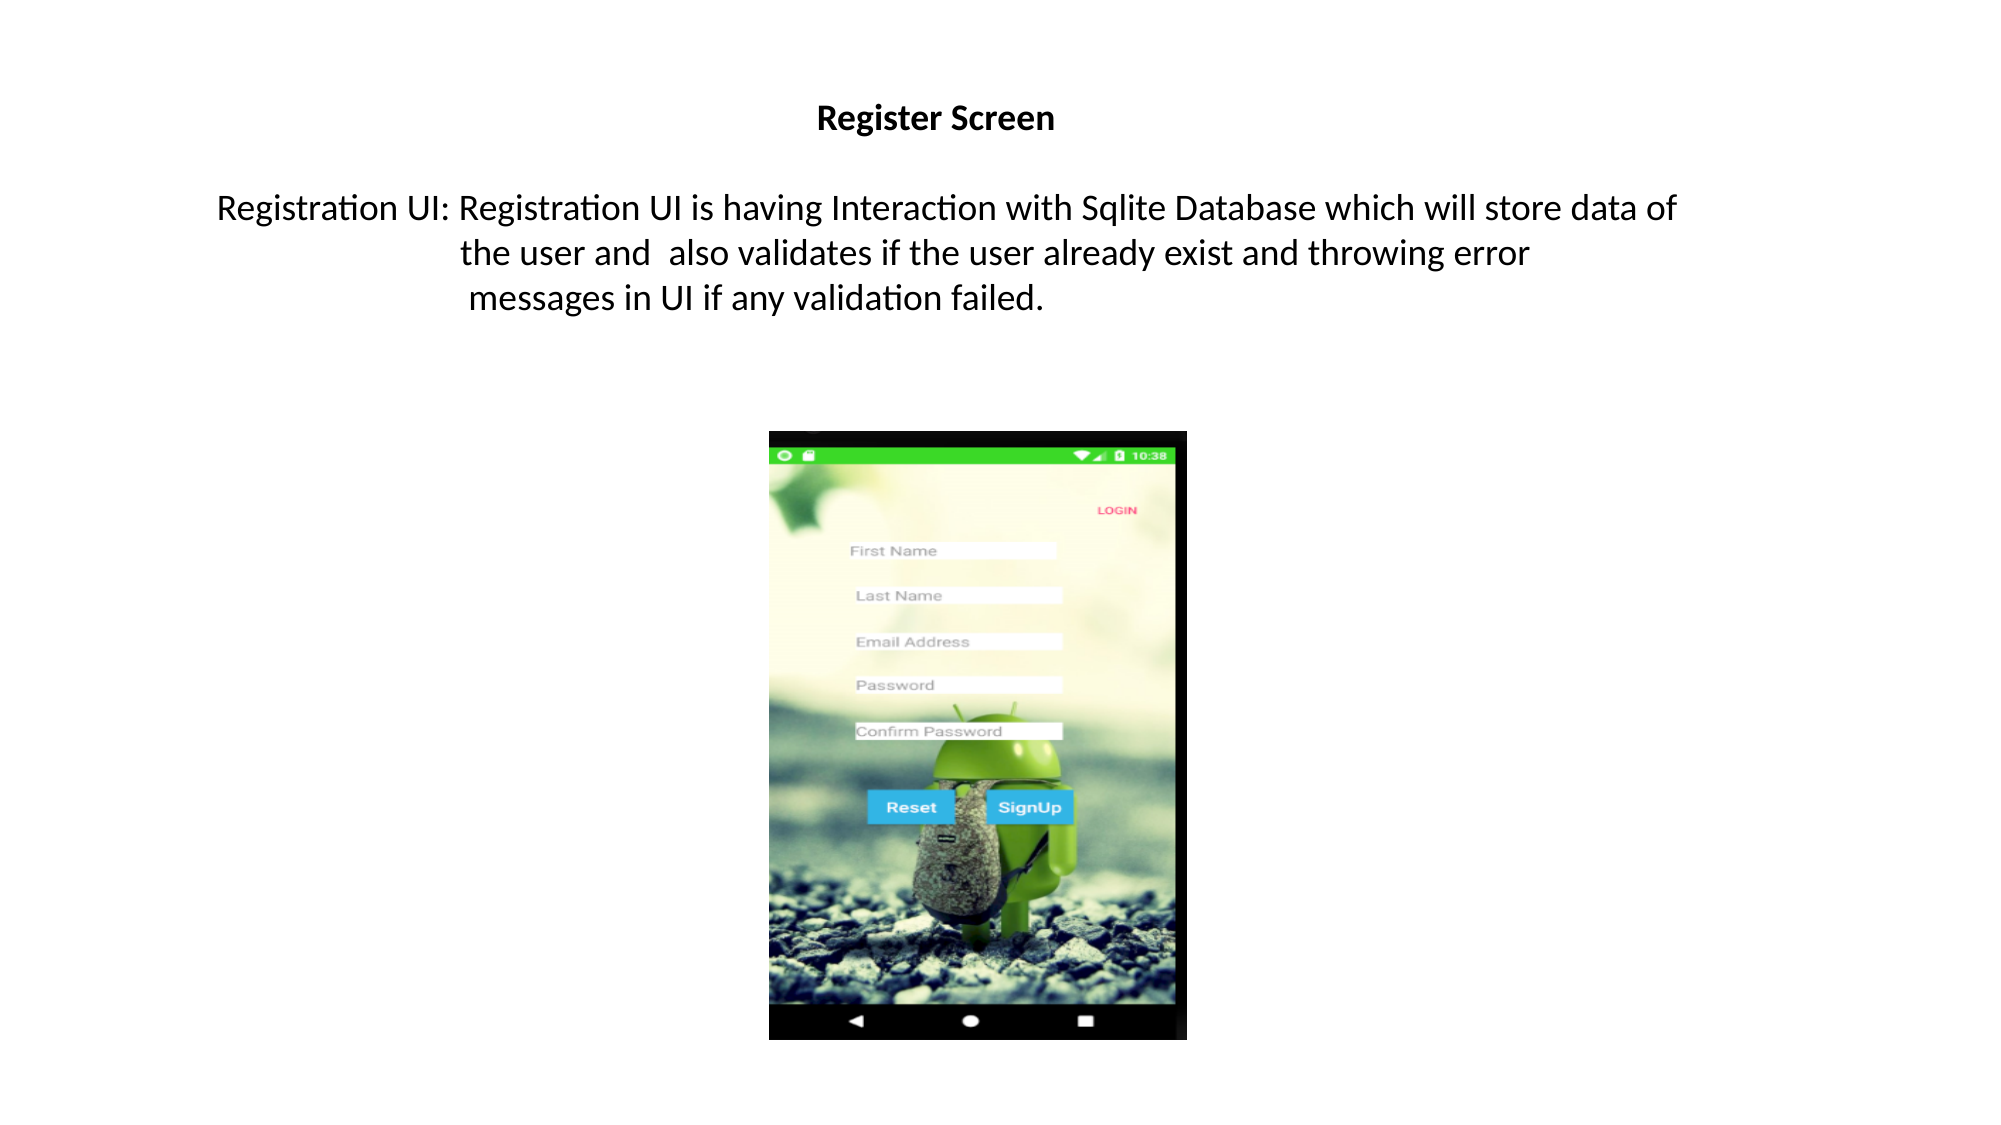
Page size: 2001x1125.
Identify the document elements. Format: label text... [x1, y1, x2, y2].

picture [769, 431, 1187, 1040]
text_box Register Screen Registration UI: Registration UI is having Interaction with Sqlite Database which will store data of the user and also validates if the user already exist and throwing error messages in UI if any validation failed. [202, 85, 1705, 326]
